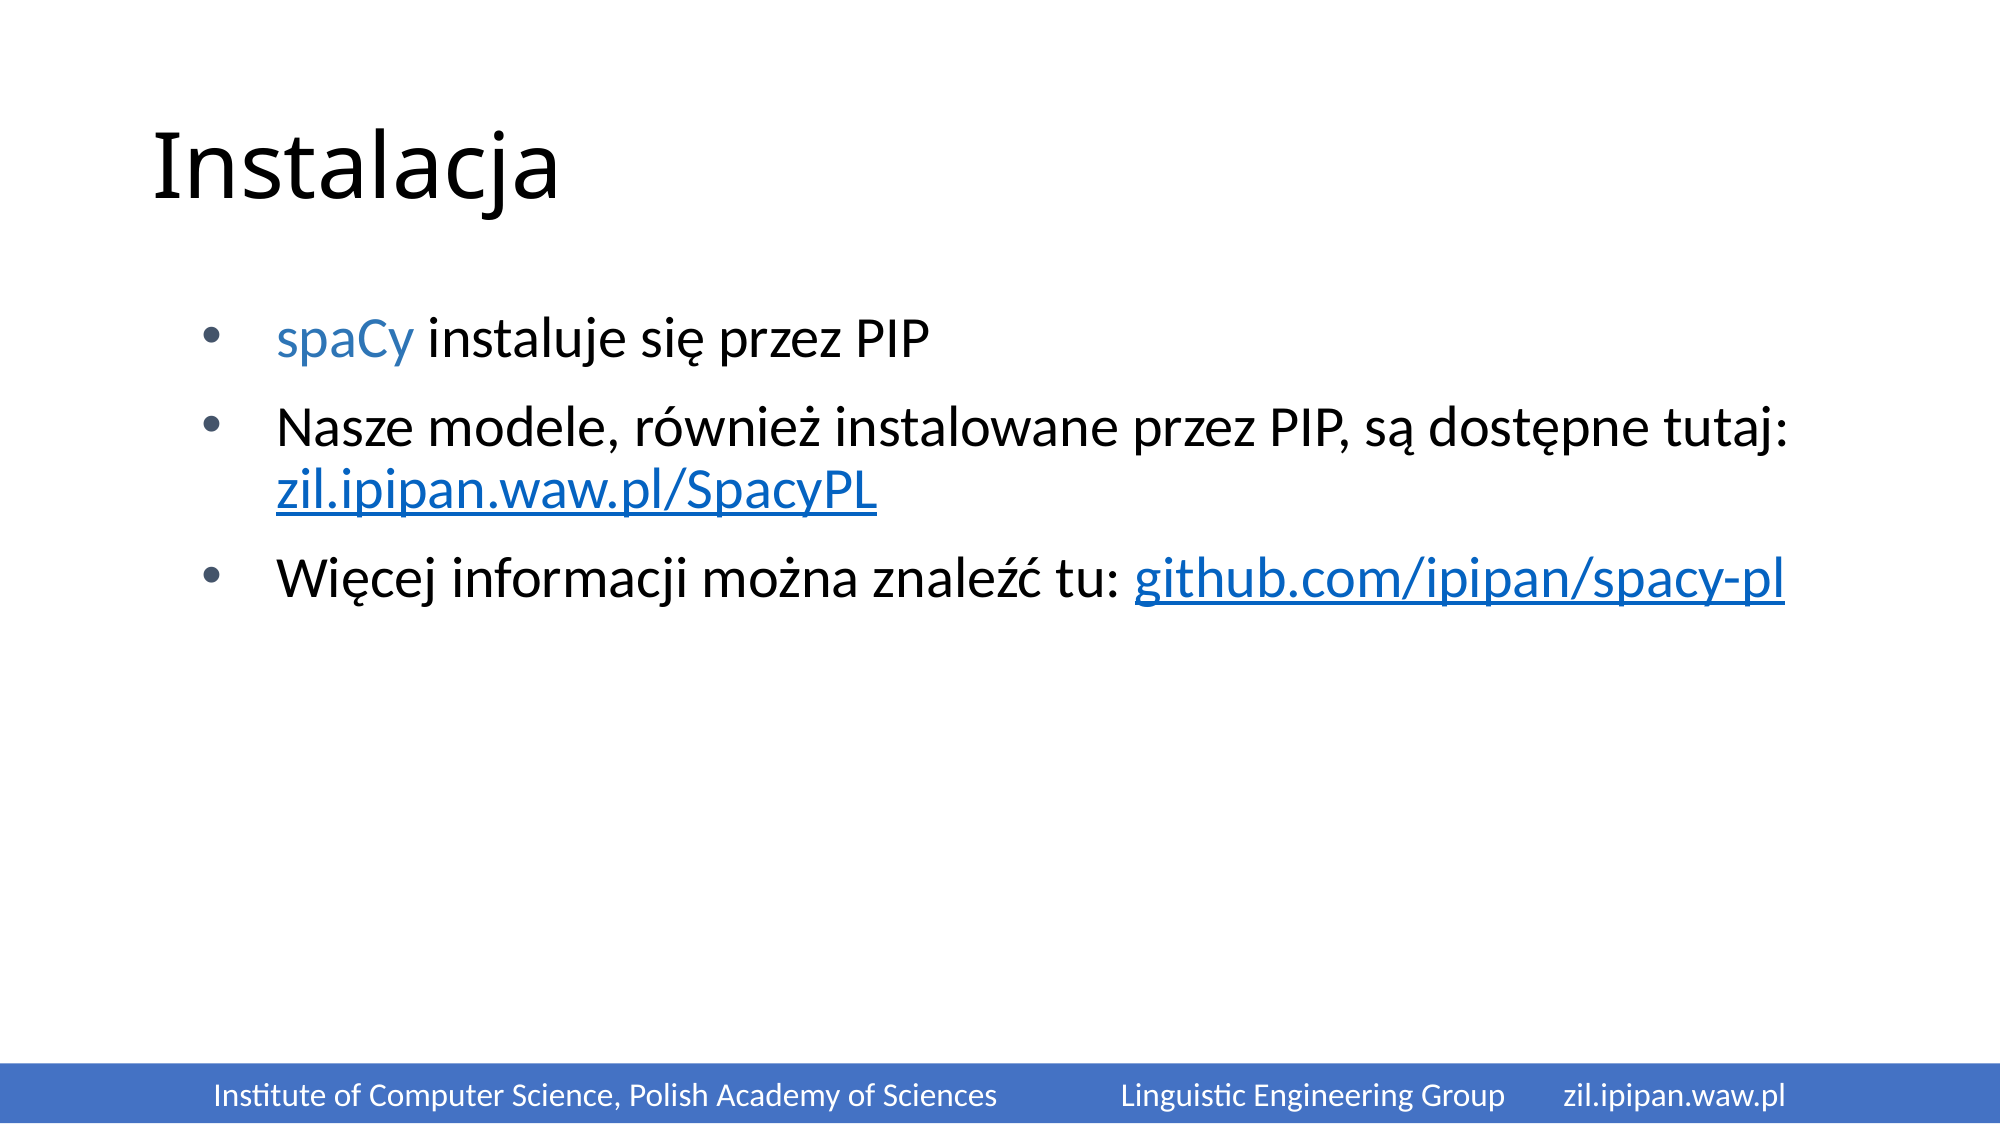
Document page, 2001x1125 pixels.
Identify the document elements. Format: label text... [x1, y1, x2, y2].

list spaCy instaluje się przez PIP Nasze modele, również instalowane przez PIP, są dostępne tutaj: zil.ipipan.waw.pl/SpacyPL Więcej informacji można znaleźć tu: github.com/ipipan/spacy-pl [137, 299, 1863, 1014]
title Instalacja [137, 59, 1863, 278]
footer Institute of Computer Science, Polish Academy of Sciences Linguistic Engineering Group zil.ipipan.waw.pl [0, 1063, 2000, 1124]
